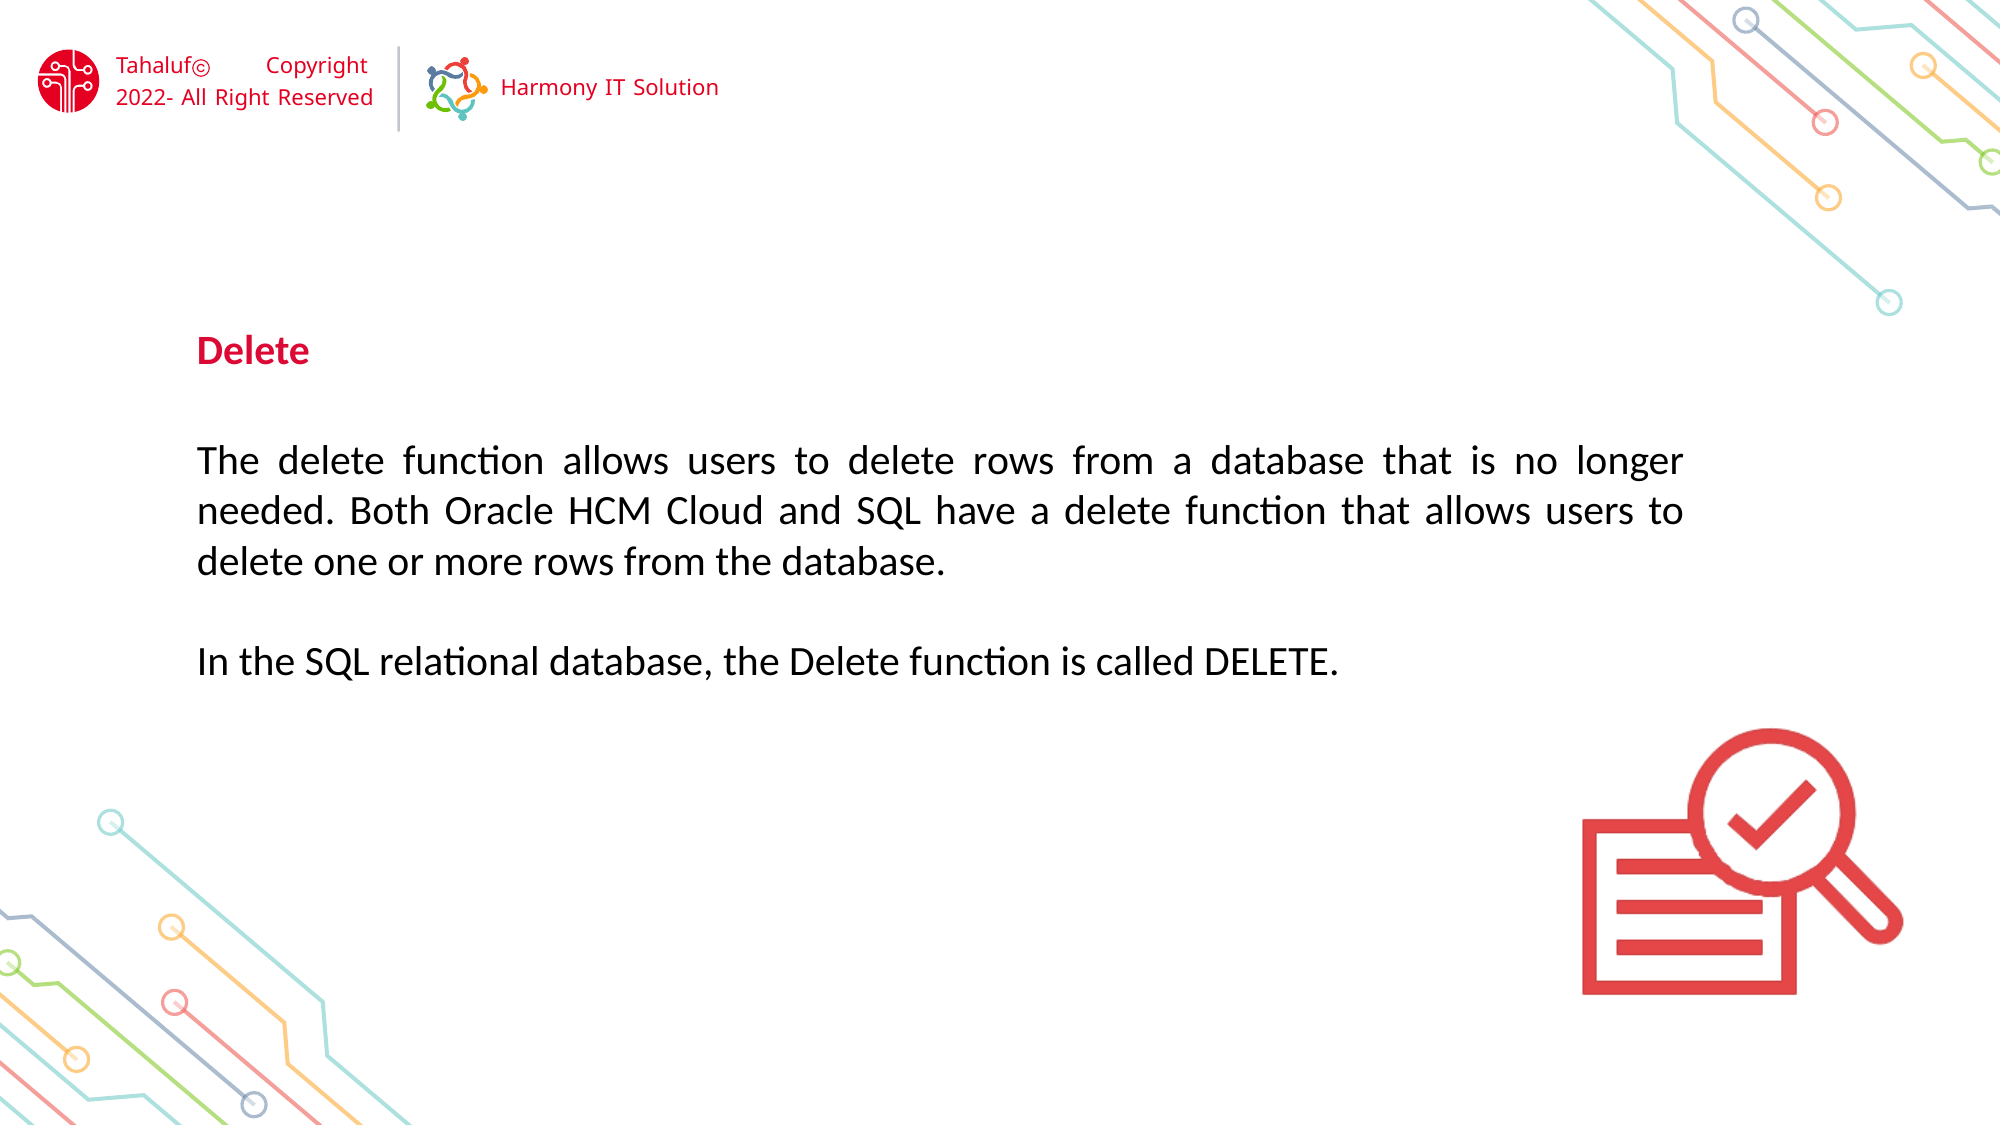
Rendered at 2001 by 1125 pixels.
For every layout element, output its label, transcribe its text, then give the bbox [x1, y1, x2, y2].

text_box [0, 808, 413, 1125]
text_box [1587, 0, 2000, 317]
text_box Tahaluf Copyright 2022- All Right Reserved [114, 45, 378, 110]
text_box [37, 49, 100, 113]
picture [192, 59, 210, 77]
picture [1506, 679, 1966, 1074]
text_box Harmony IT Solution [499, 71, 733, 100]
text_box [426, 57, 488, 121]
text_box Delete The delete function allows users to delete rows from a database that is no longer needed. Both Oracle HCM Cloud and SQL have a delete function that allows users to delete one or more rows from the database. In the SQL relational database, the Delete function is called DELETE. [182, 315, 1700, 741]
